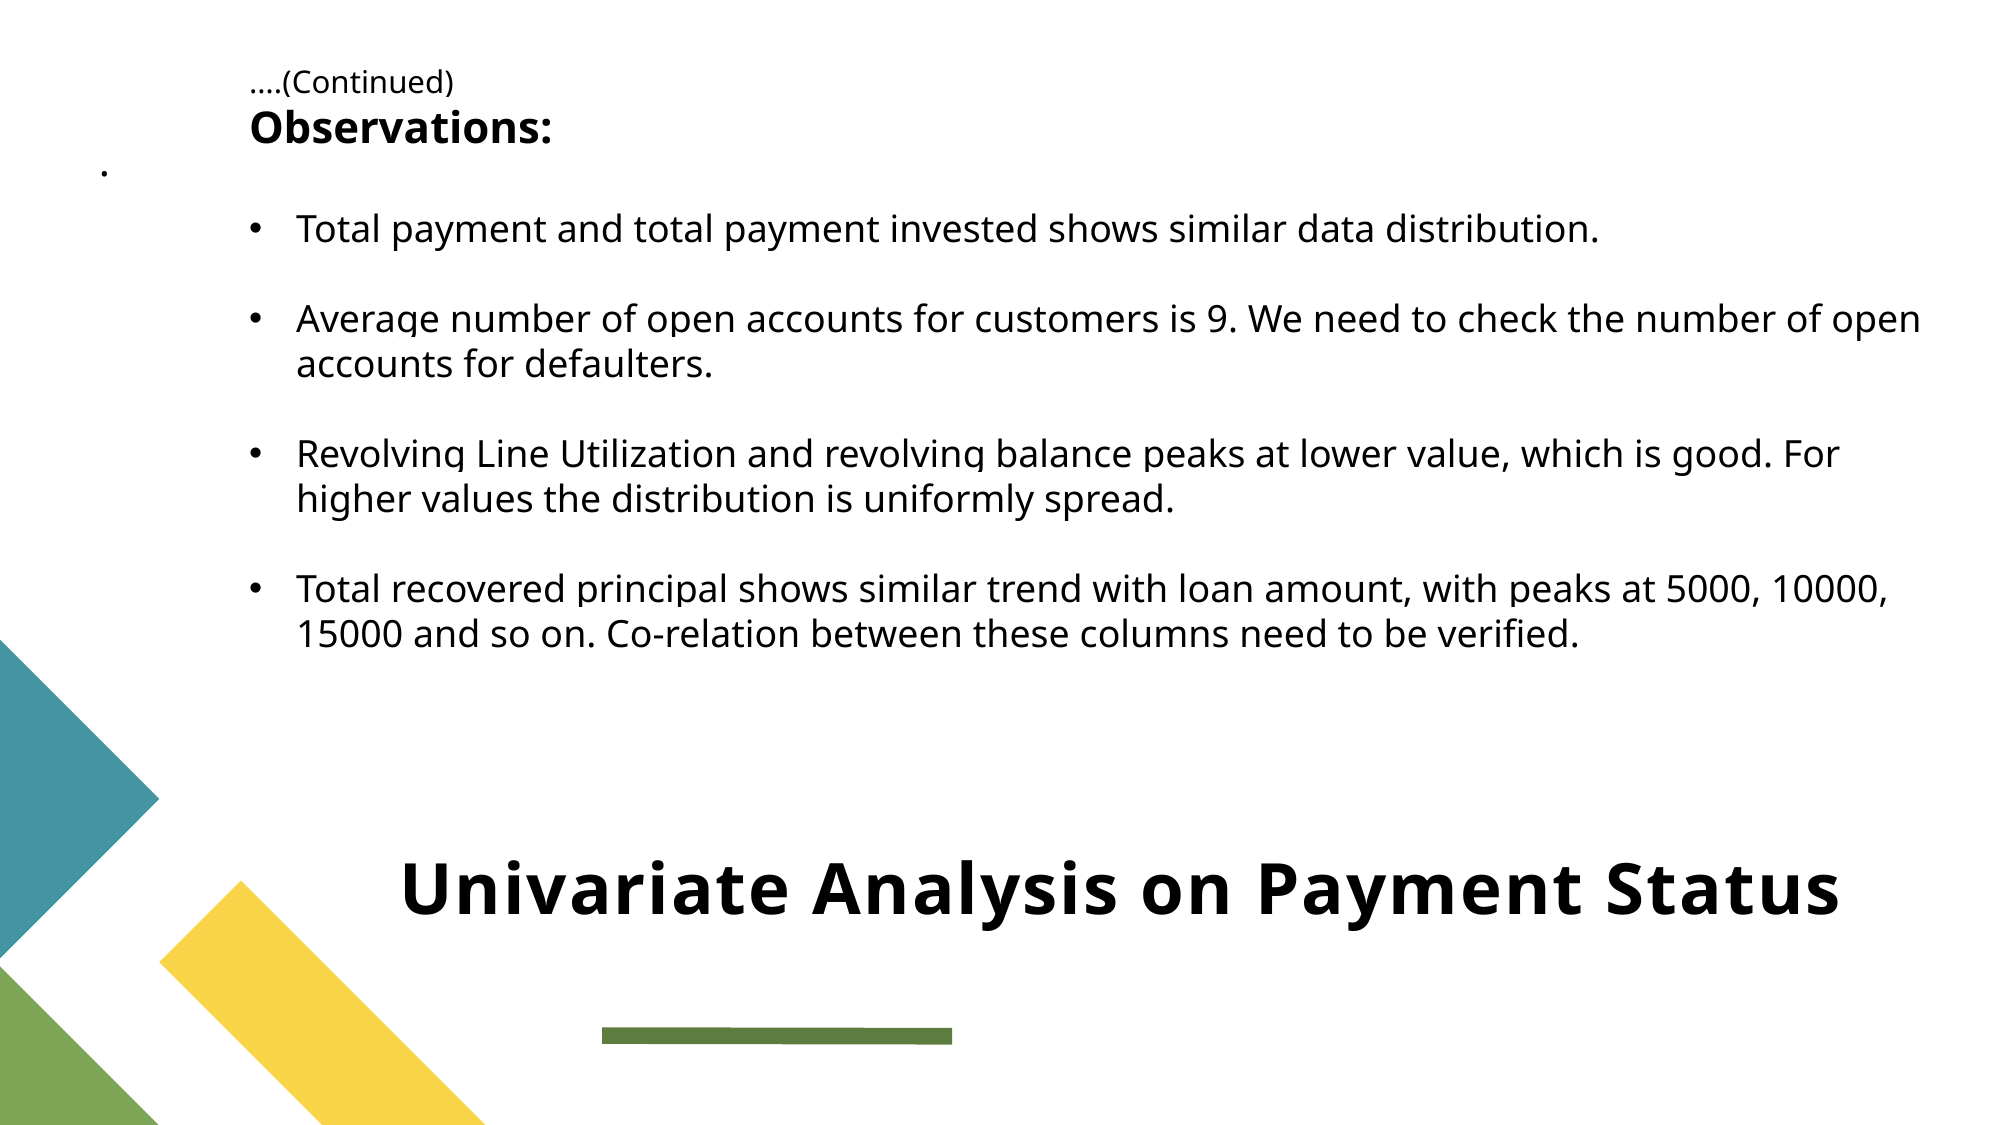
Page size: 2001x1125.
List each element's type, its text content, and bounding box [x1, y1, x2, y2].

text_box ….(Continued) Observations: Total payment and total payment invested shows similar data distribution. Average number of open accounts for customers is 9. We need to check the number of open accounts for defaulters. Revolving Line Utilization and revolving balance peaks at lower value, which is good. For higher values the distribution is uniformly spread. Total recovered principal shows similar trend with loan amount, with peaks at 5000, 10000, 15000 and so on. Co-relation between these columns need to be verified. [234, 55, 1970, 708]
title Univariate Analysis on Payment Status [399, 751, 1901, 929]
list . [99, 95, 1223, 752]
